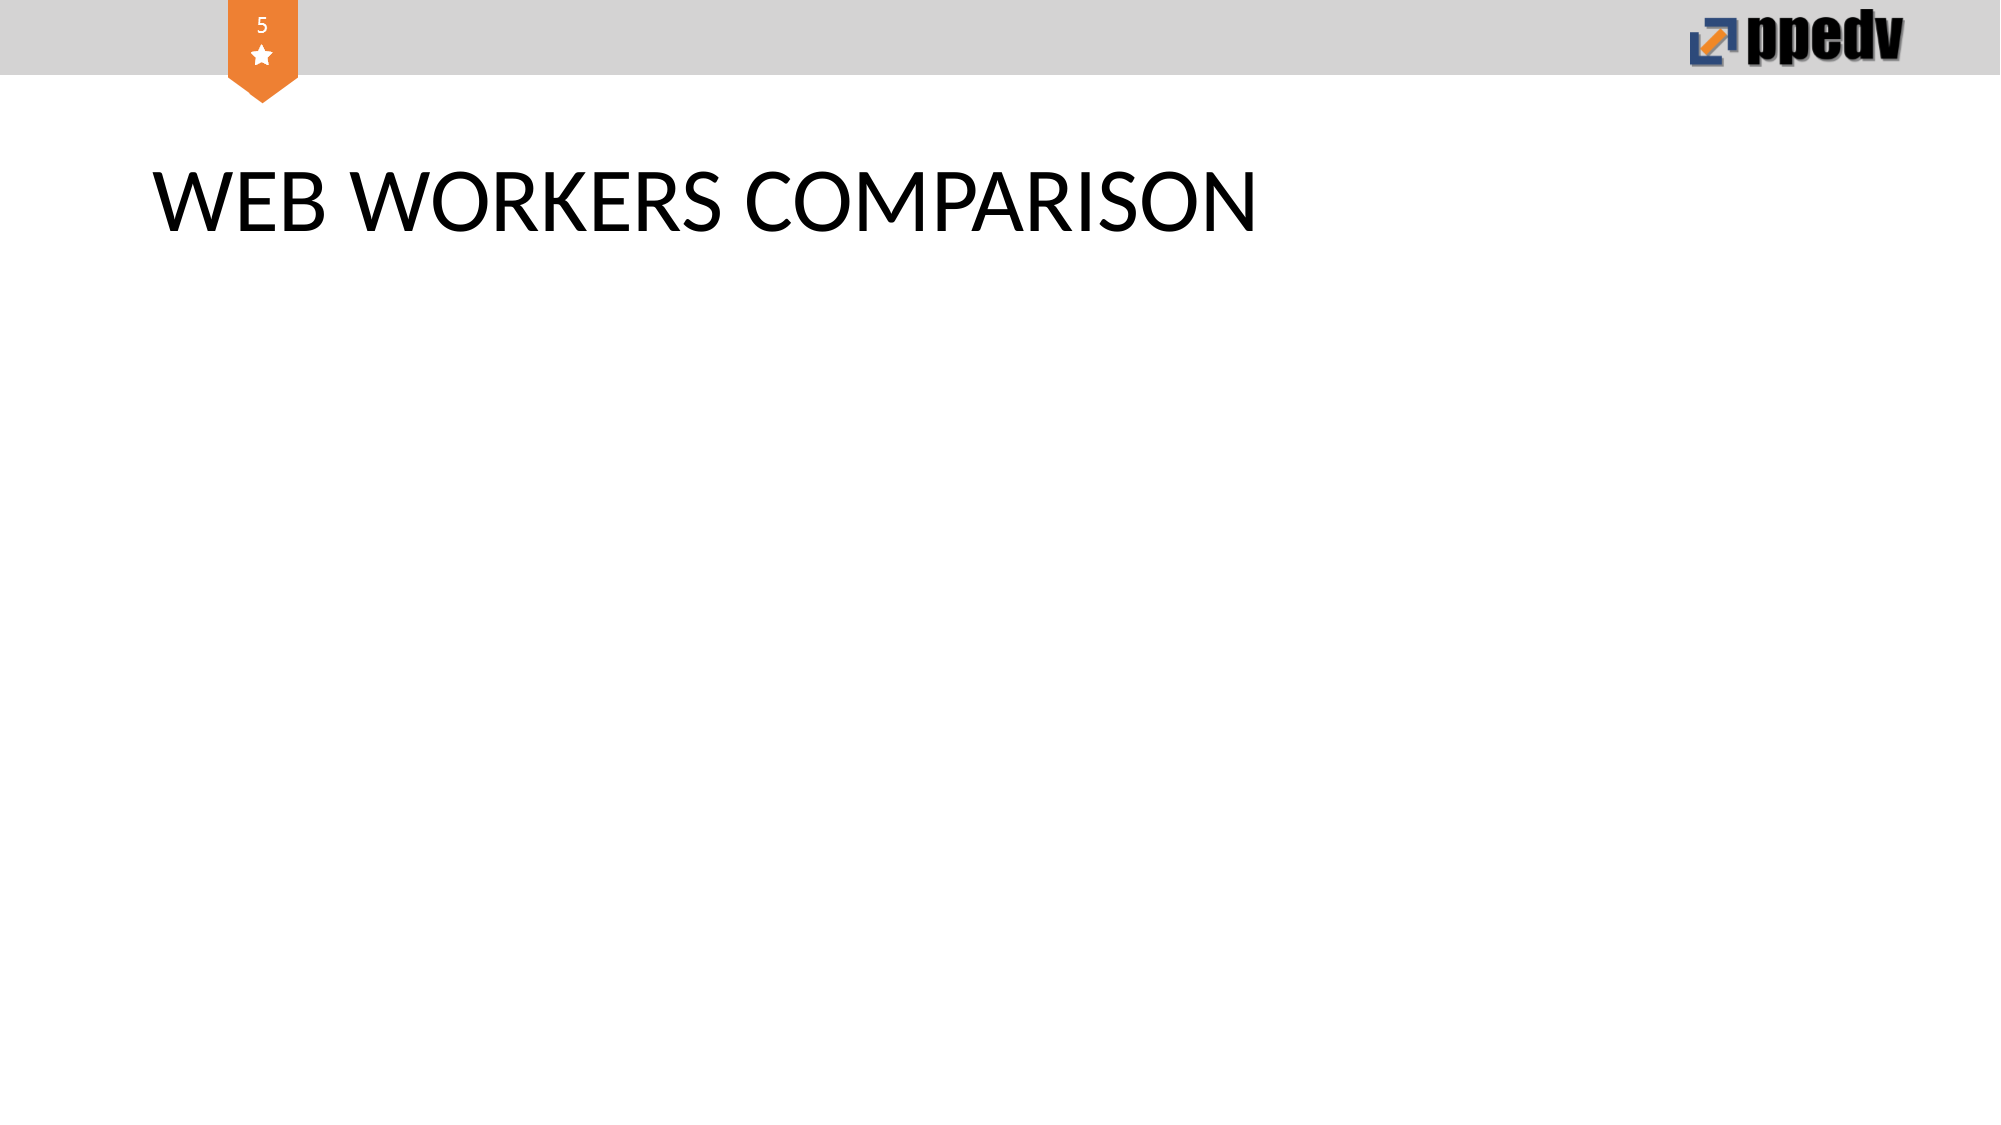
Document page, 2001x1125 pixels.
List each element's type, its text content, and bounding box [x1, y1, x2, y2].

title WEB WORKERS COMPARISON [137, 75, 1863, 278]
picture [0, 0, 2000, 104]
